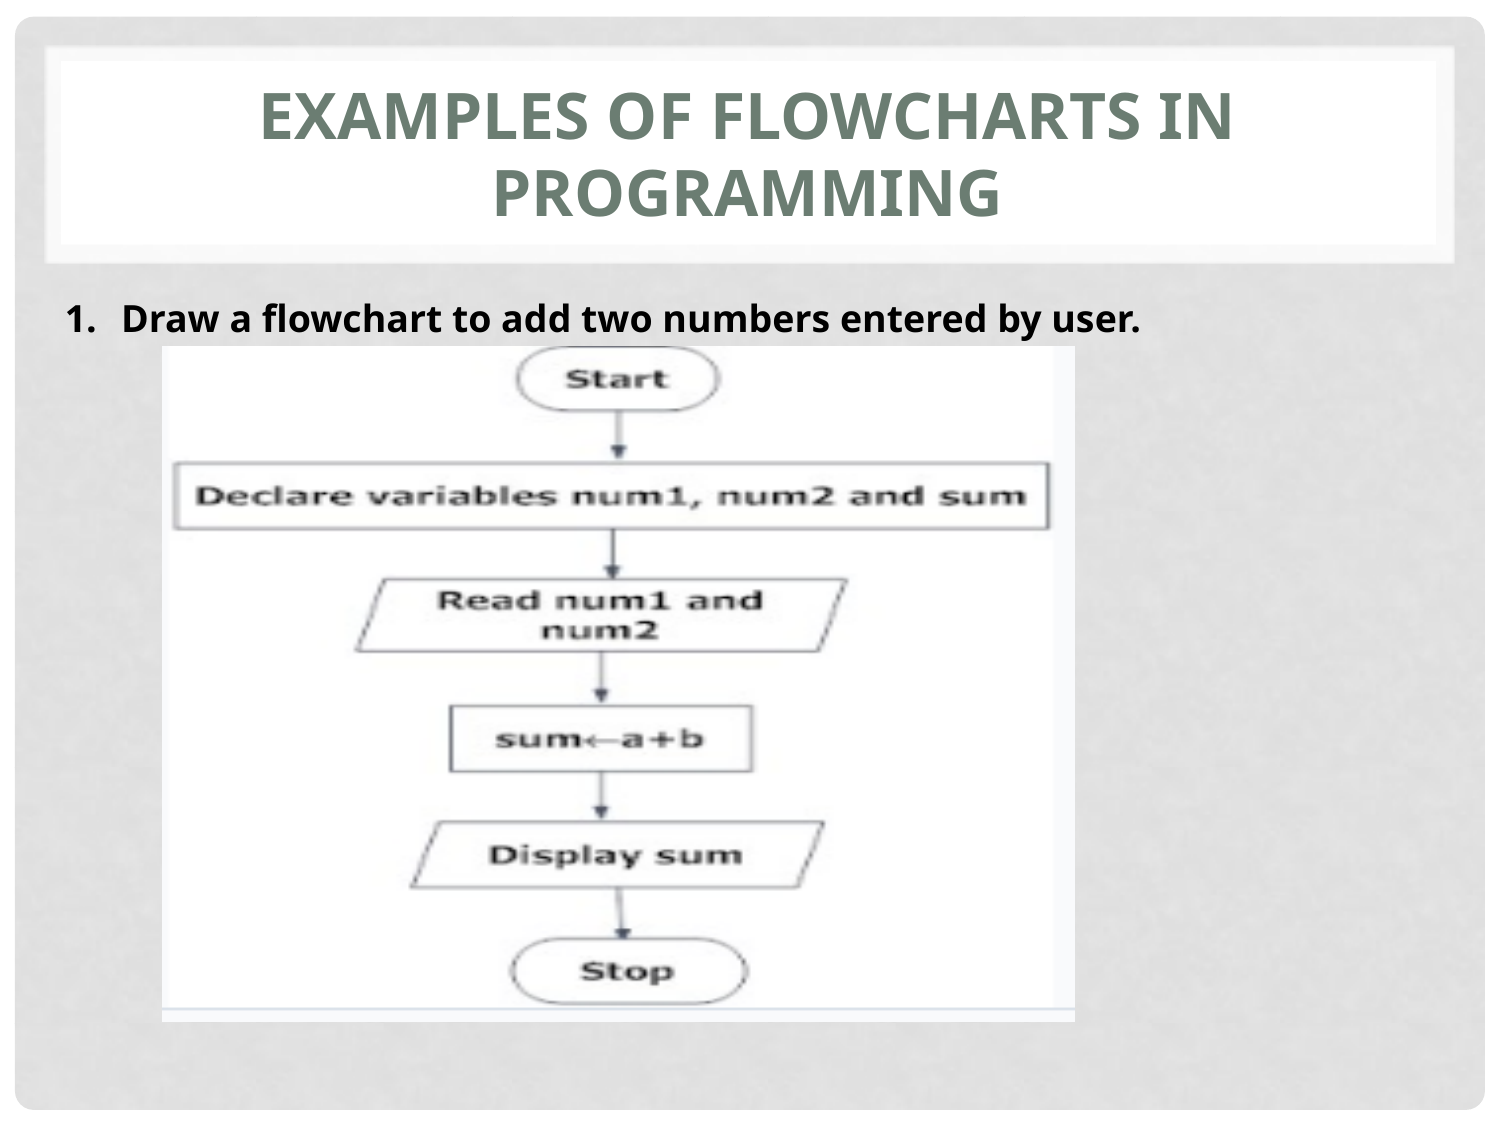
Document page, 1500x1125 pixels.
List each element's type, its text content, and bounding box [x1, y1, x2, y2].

title Examples of flowcharts in programming [69, 66, 1425, 238]
text_box Draw a flowchart to add two numbers entered by user. [50, 287, 1450, 393]
picture [162, 346, 1076, 1022]
